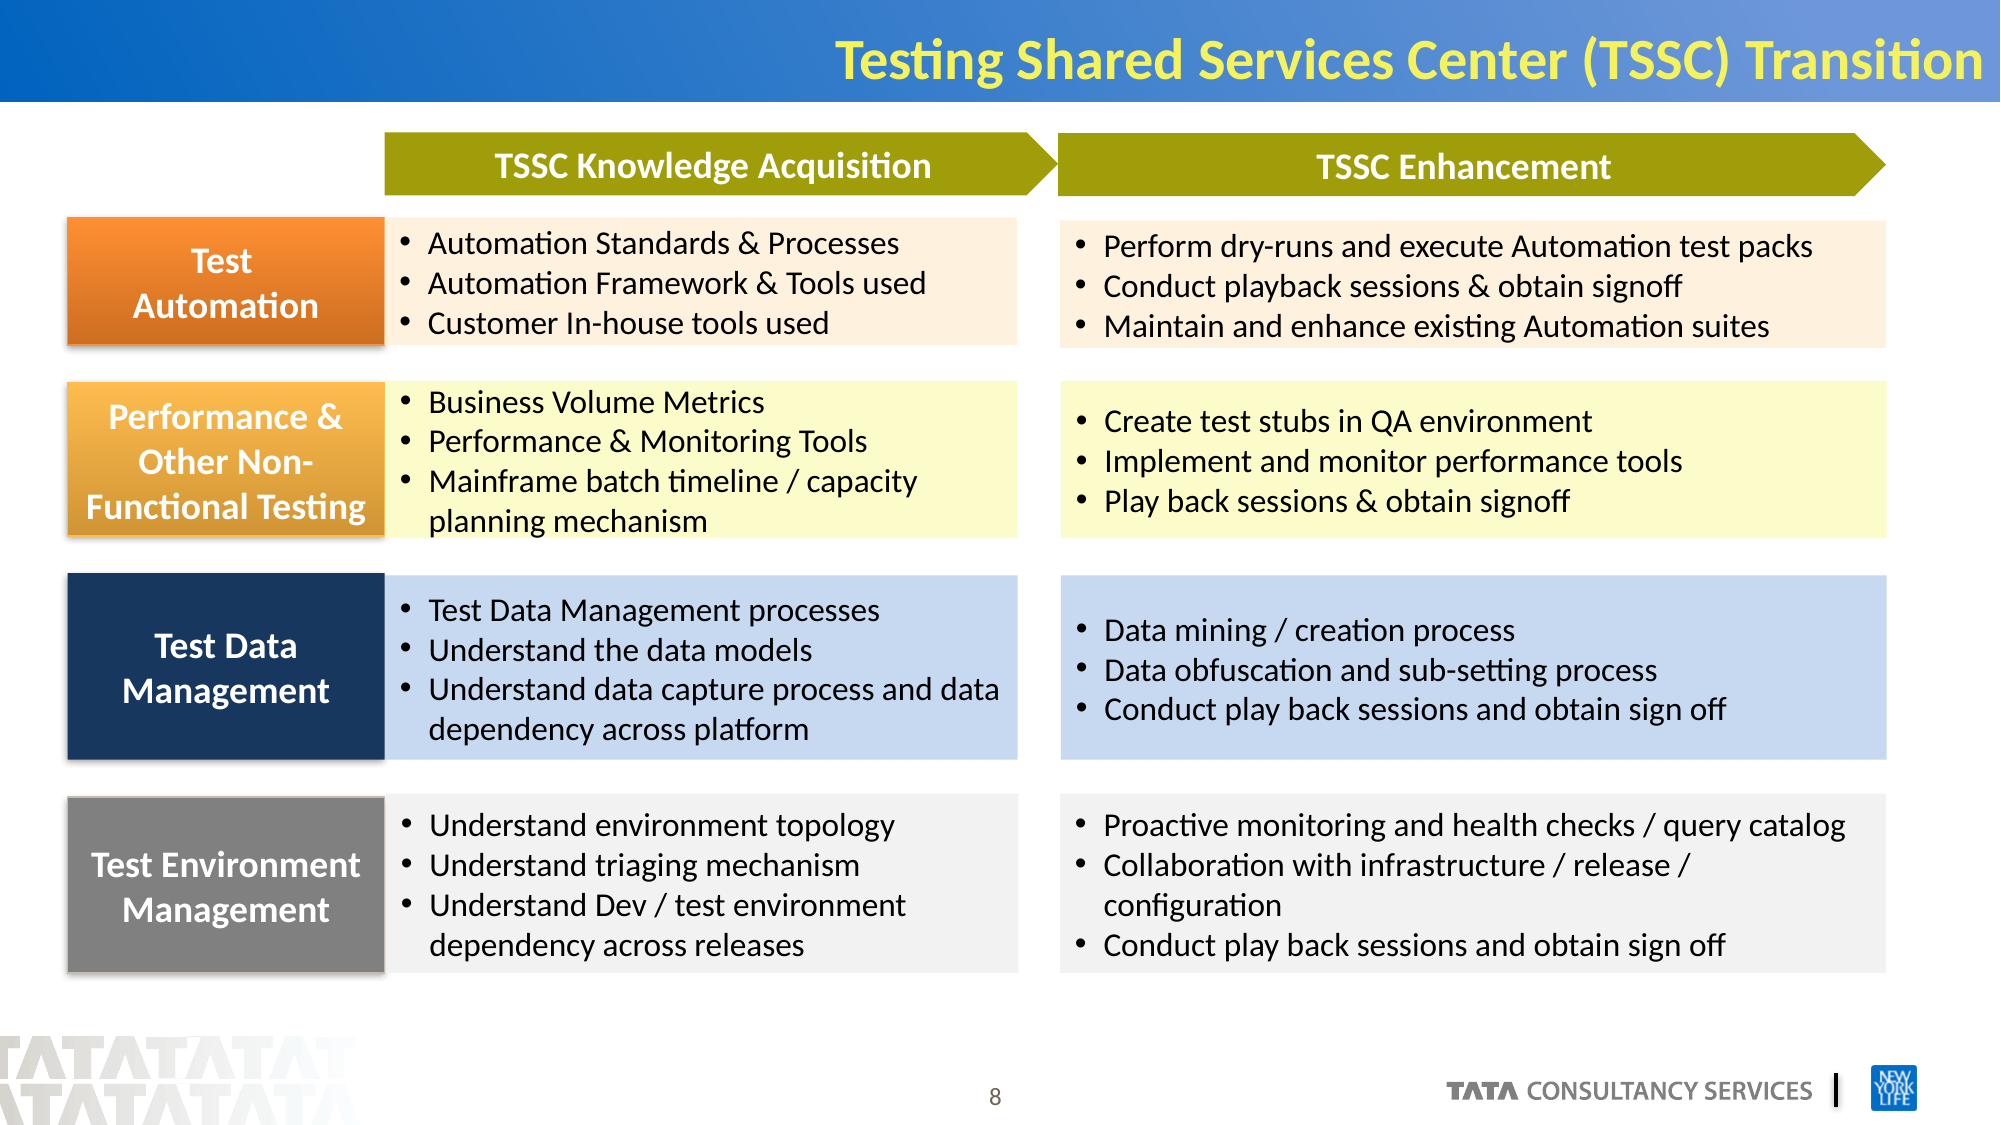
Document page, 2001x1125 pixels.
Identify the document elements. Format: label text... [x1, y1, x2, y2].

text_box Automation Standards & Processes Automation Framework & Tools used Customer In-house tools used [384, 217, 1017, 345]
text_box TSSC Knowledge Acquisition [382, 130, 1055, 198]
text_box Test Environment Management [67, 796, 385, 974]
text_box Test Automation [67, 217, 385, 346]
text_box Perform dry-runs and execute Automation test packs Conduct playback sessions & obtain signoff Maintain and enhance existing Automation suites [1060, 220, 1886, 348]
text_box TSSC Enhancement [1055, 130, 1889, 199]
text_box Performance & Other Non-Functional Testing [67, 382, 385, 537]
text_box Data mining / creation process Data obfuscation and sub-setting process Conduct play back sessions and obtain sign off [1060, 575, 1887, 760]
picture [1871, 1065, 1917, 1111]
title Testing Shared Services Center (TSSC) Transition [0, 16, 2000, 96]
text_box Understand environment topology Understand triaging mechanism Understand Dev / test environment dependency across releases [385, 793, 1019, 973]
text_box Create test stubs in QA environment Implement and monitor performance tools Play back sessions & obtain signoff [1060, 380, 1887, 539]
text_box Test Data Management [67, 573, 385, 760]
text_box Test Data Management processes Understand the data models Understand data capture process and data dependency across platform [385, 575, 1018, 760]
text_box Business Volume Metrics Performance & Monitoring Tools Mainframe batch timeline / capacity planning mechanism [385, 380, 1018, 539]
text_box Proactive monitoring and health checks / query catalog Collaboration with infrastructure / release / configuration Conduct play back sessions and obtain sign off [1060, 793, 1886, 973]
